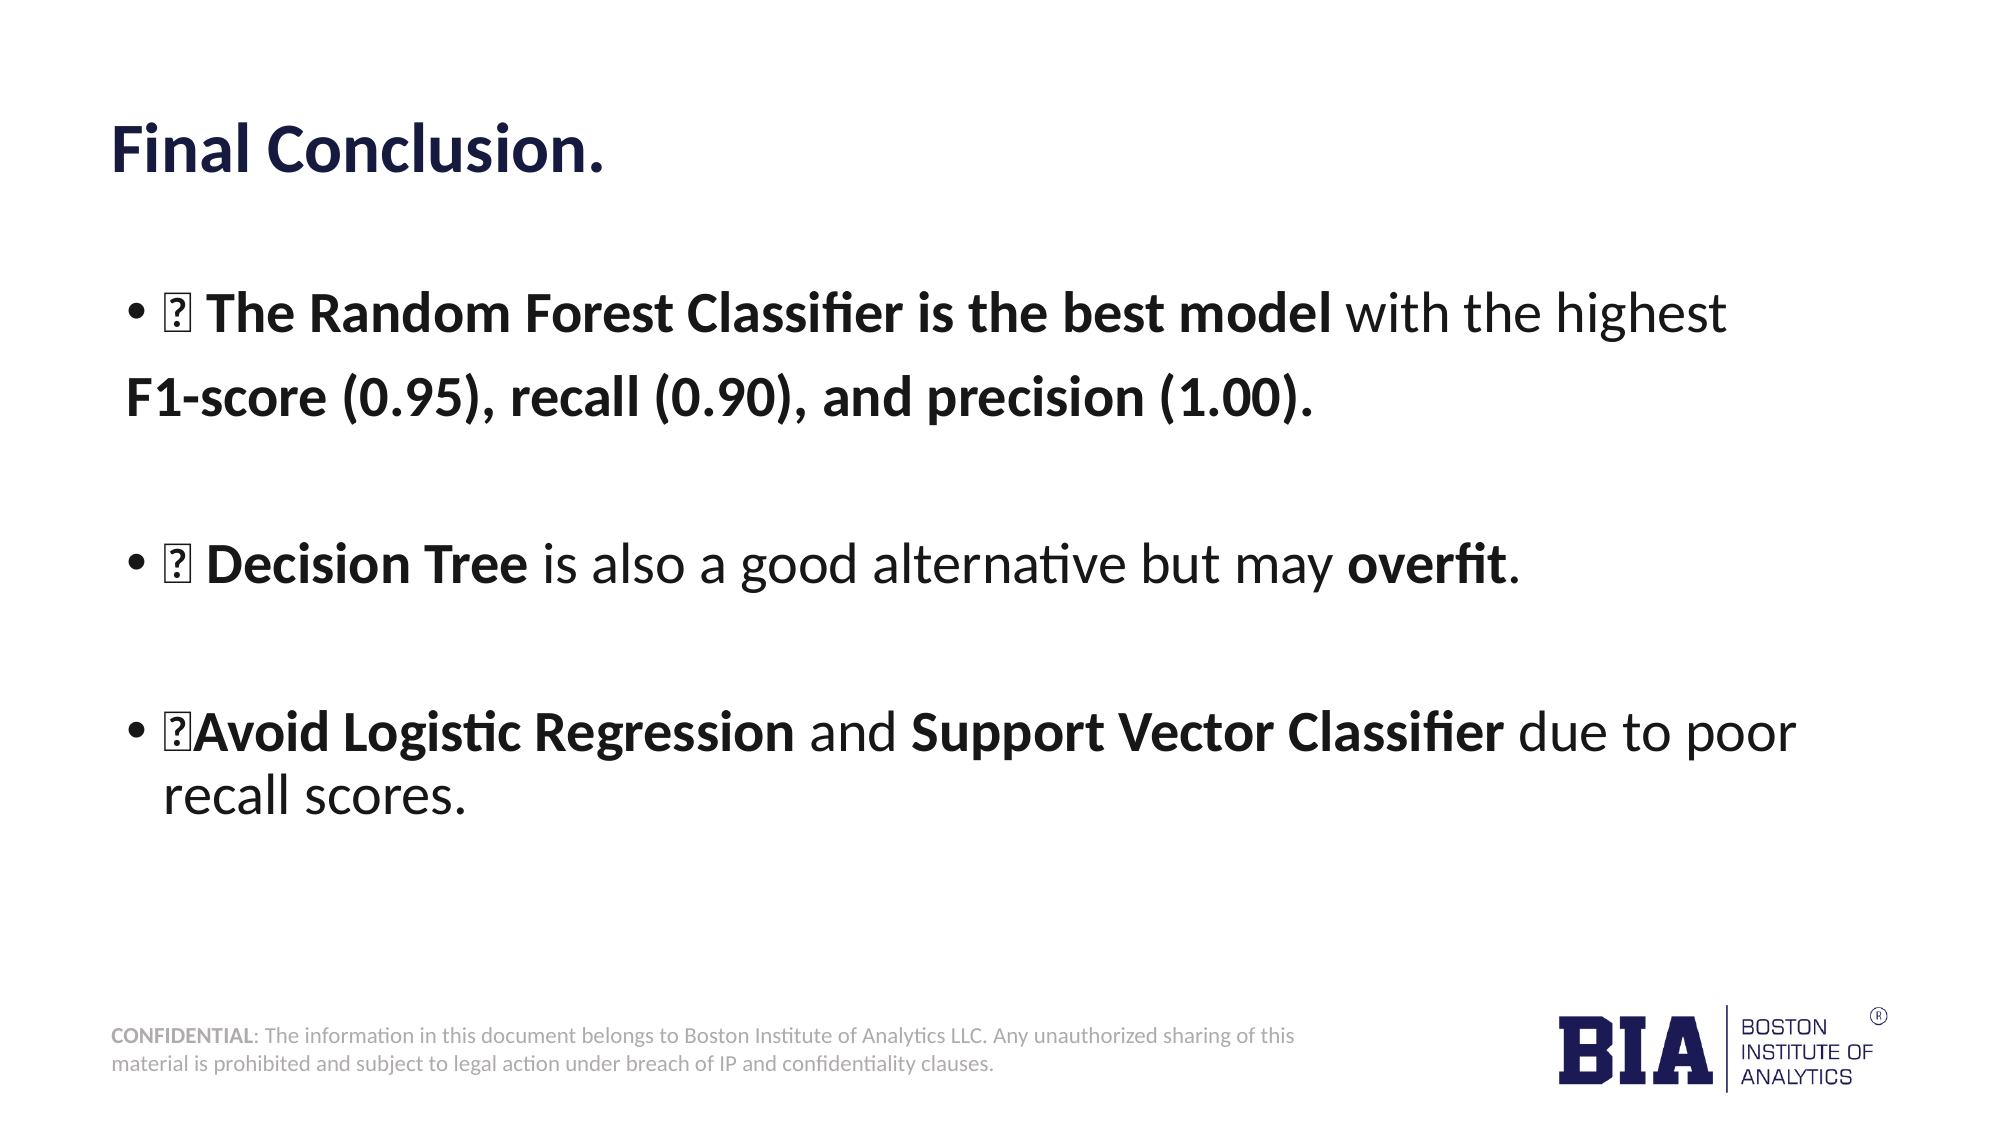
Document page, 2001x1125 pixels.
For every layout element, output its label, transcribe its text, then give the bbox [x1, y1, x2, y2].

picture [1557, 1003, 1889, 1094]
title Final Conclusion. [111, 99, 1889, 200]
list ✅ The Random Forest Classifier is the best model with the highest F1-score (0.95), recall (0.90), and precision (1.00). 🚀 Decision Tree is also a good alternative but may overfit. ❌Avoid Logistic Regression and Support Vector Classifier due to poor recall scores. [111, 274, 1889, 997]
